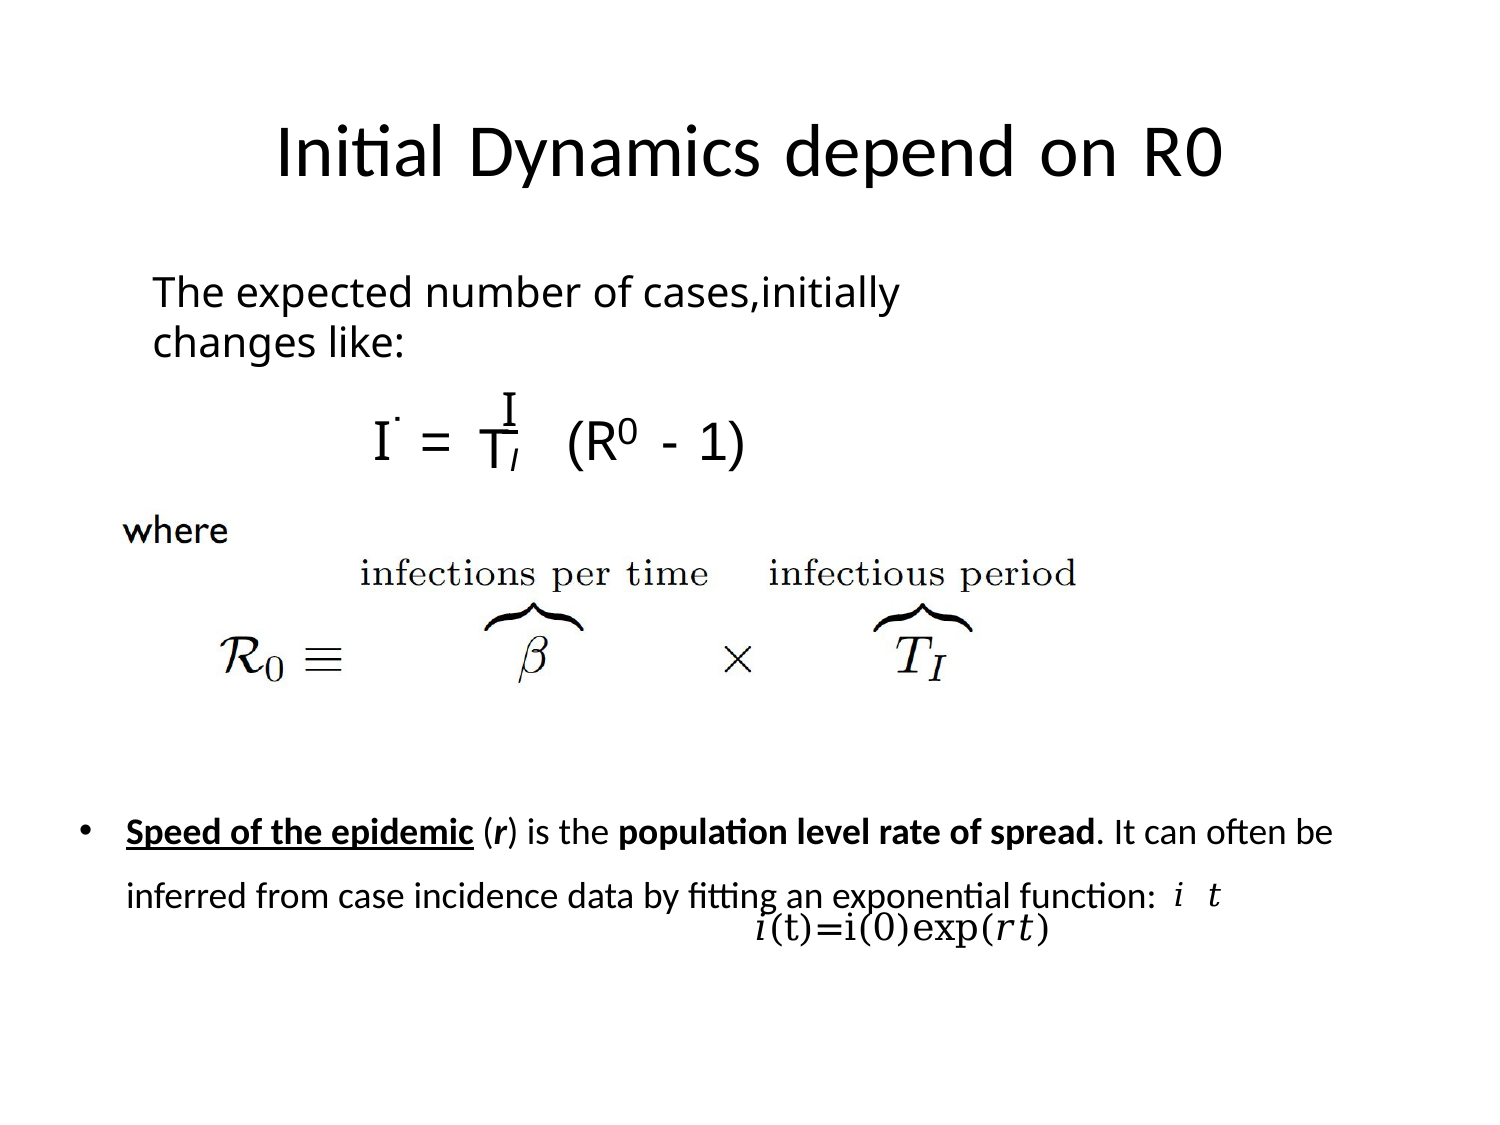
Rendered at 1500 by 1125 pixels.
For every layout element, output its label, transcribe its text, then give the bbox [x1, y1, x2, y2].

picture [119, 508, 1076, 688]
text_box Speed of the epidemic (r) is the population level rate of spread. It can often be inferred from case incidence data by fitting an exponential function: 𝑖 𝑡 [62, 799, 1350, 995]
text_box The expected number of cases,initially changes like: [150, 263, 1016, 366]
text_box I˙ = I (R - 1) [365, 377, 761, 477]
text_box 𝑖(t)=i(0)exp(𝑟𝑡) [737, 901, 1260, 949]
title Initial Dynamics depend on R0 [75, 37, 1425, 241]
